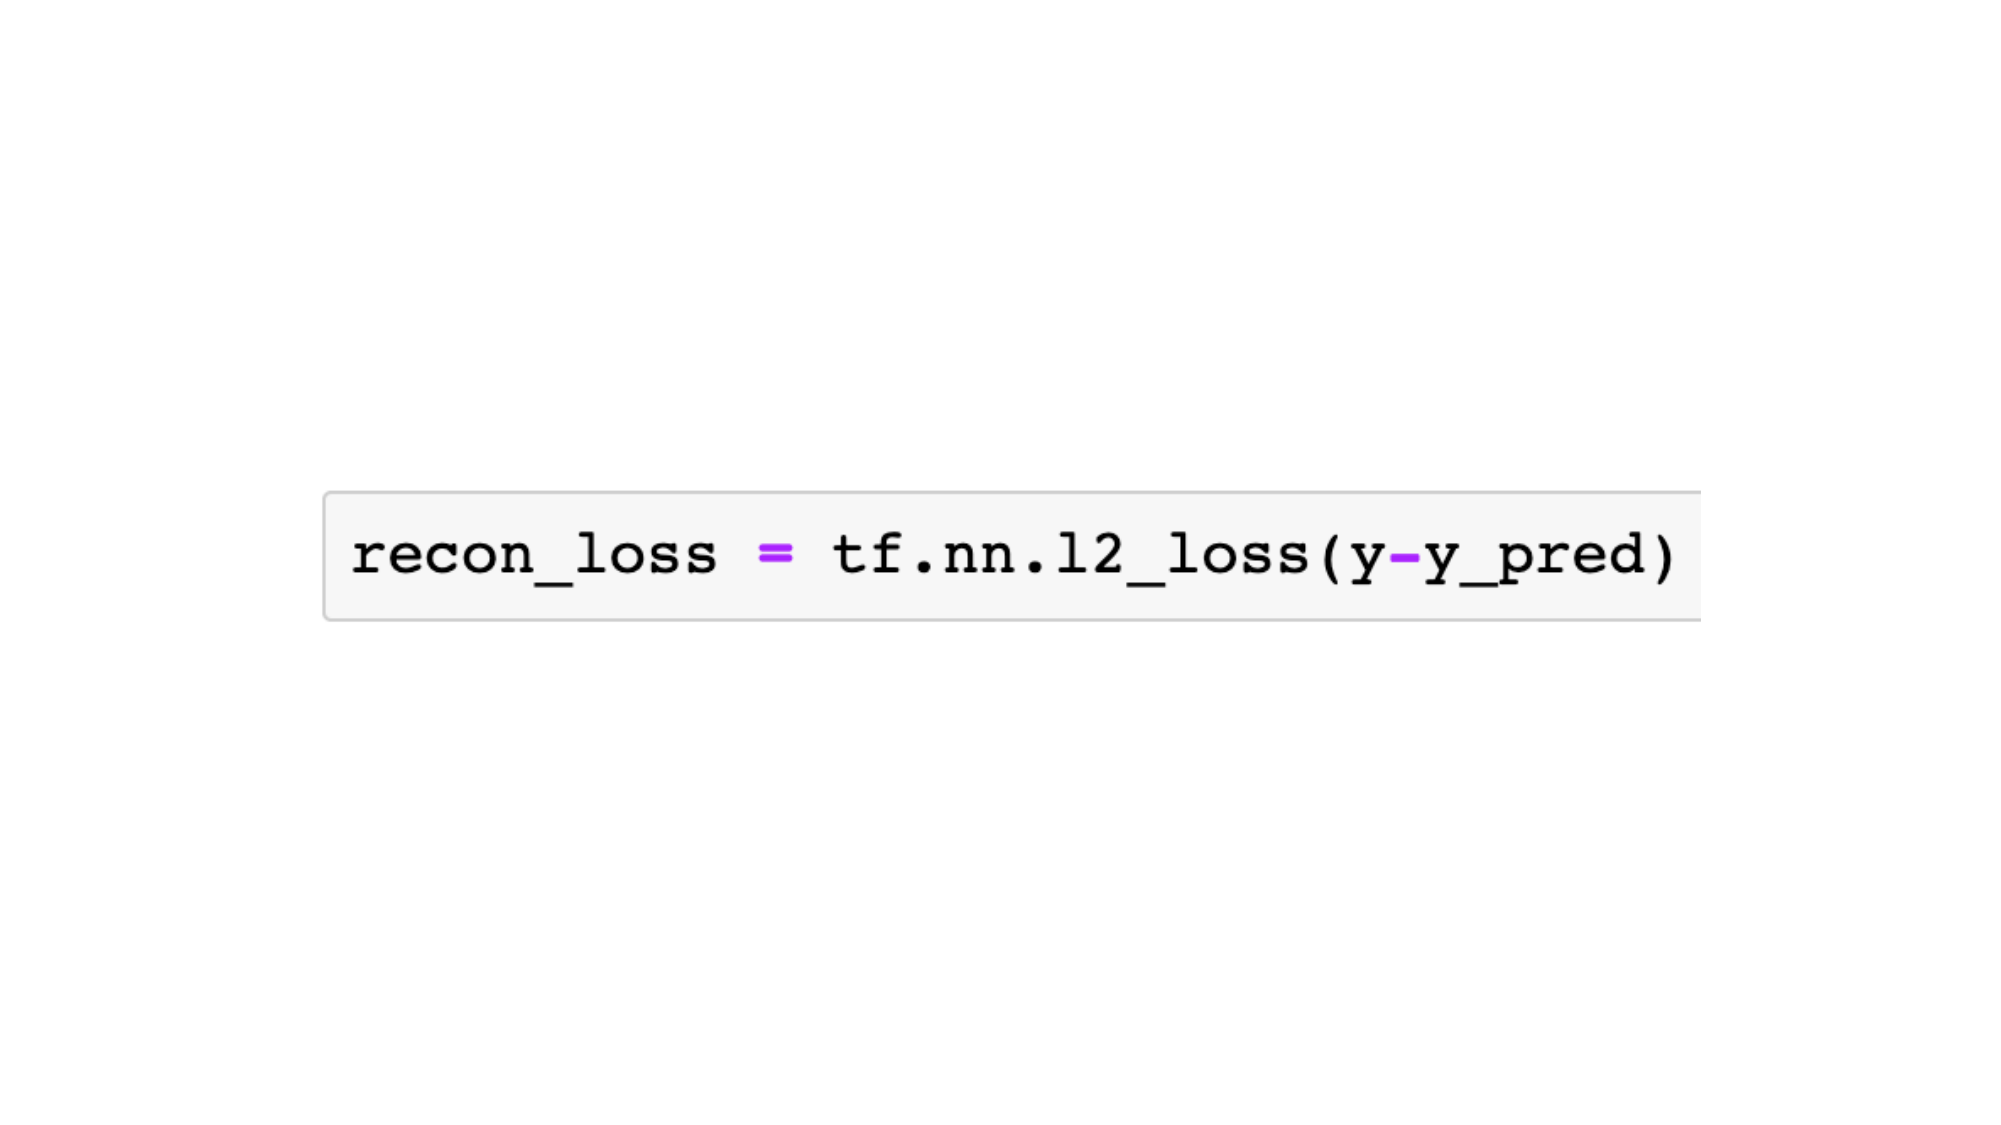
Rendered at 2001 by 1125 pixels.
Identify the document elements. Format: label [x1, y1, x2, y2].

picture [299, 474, 1701, 651]
